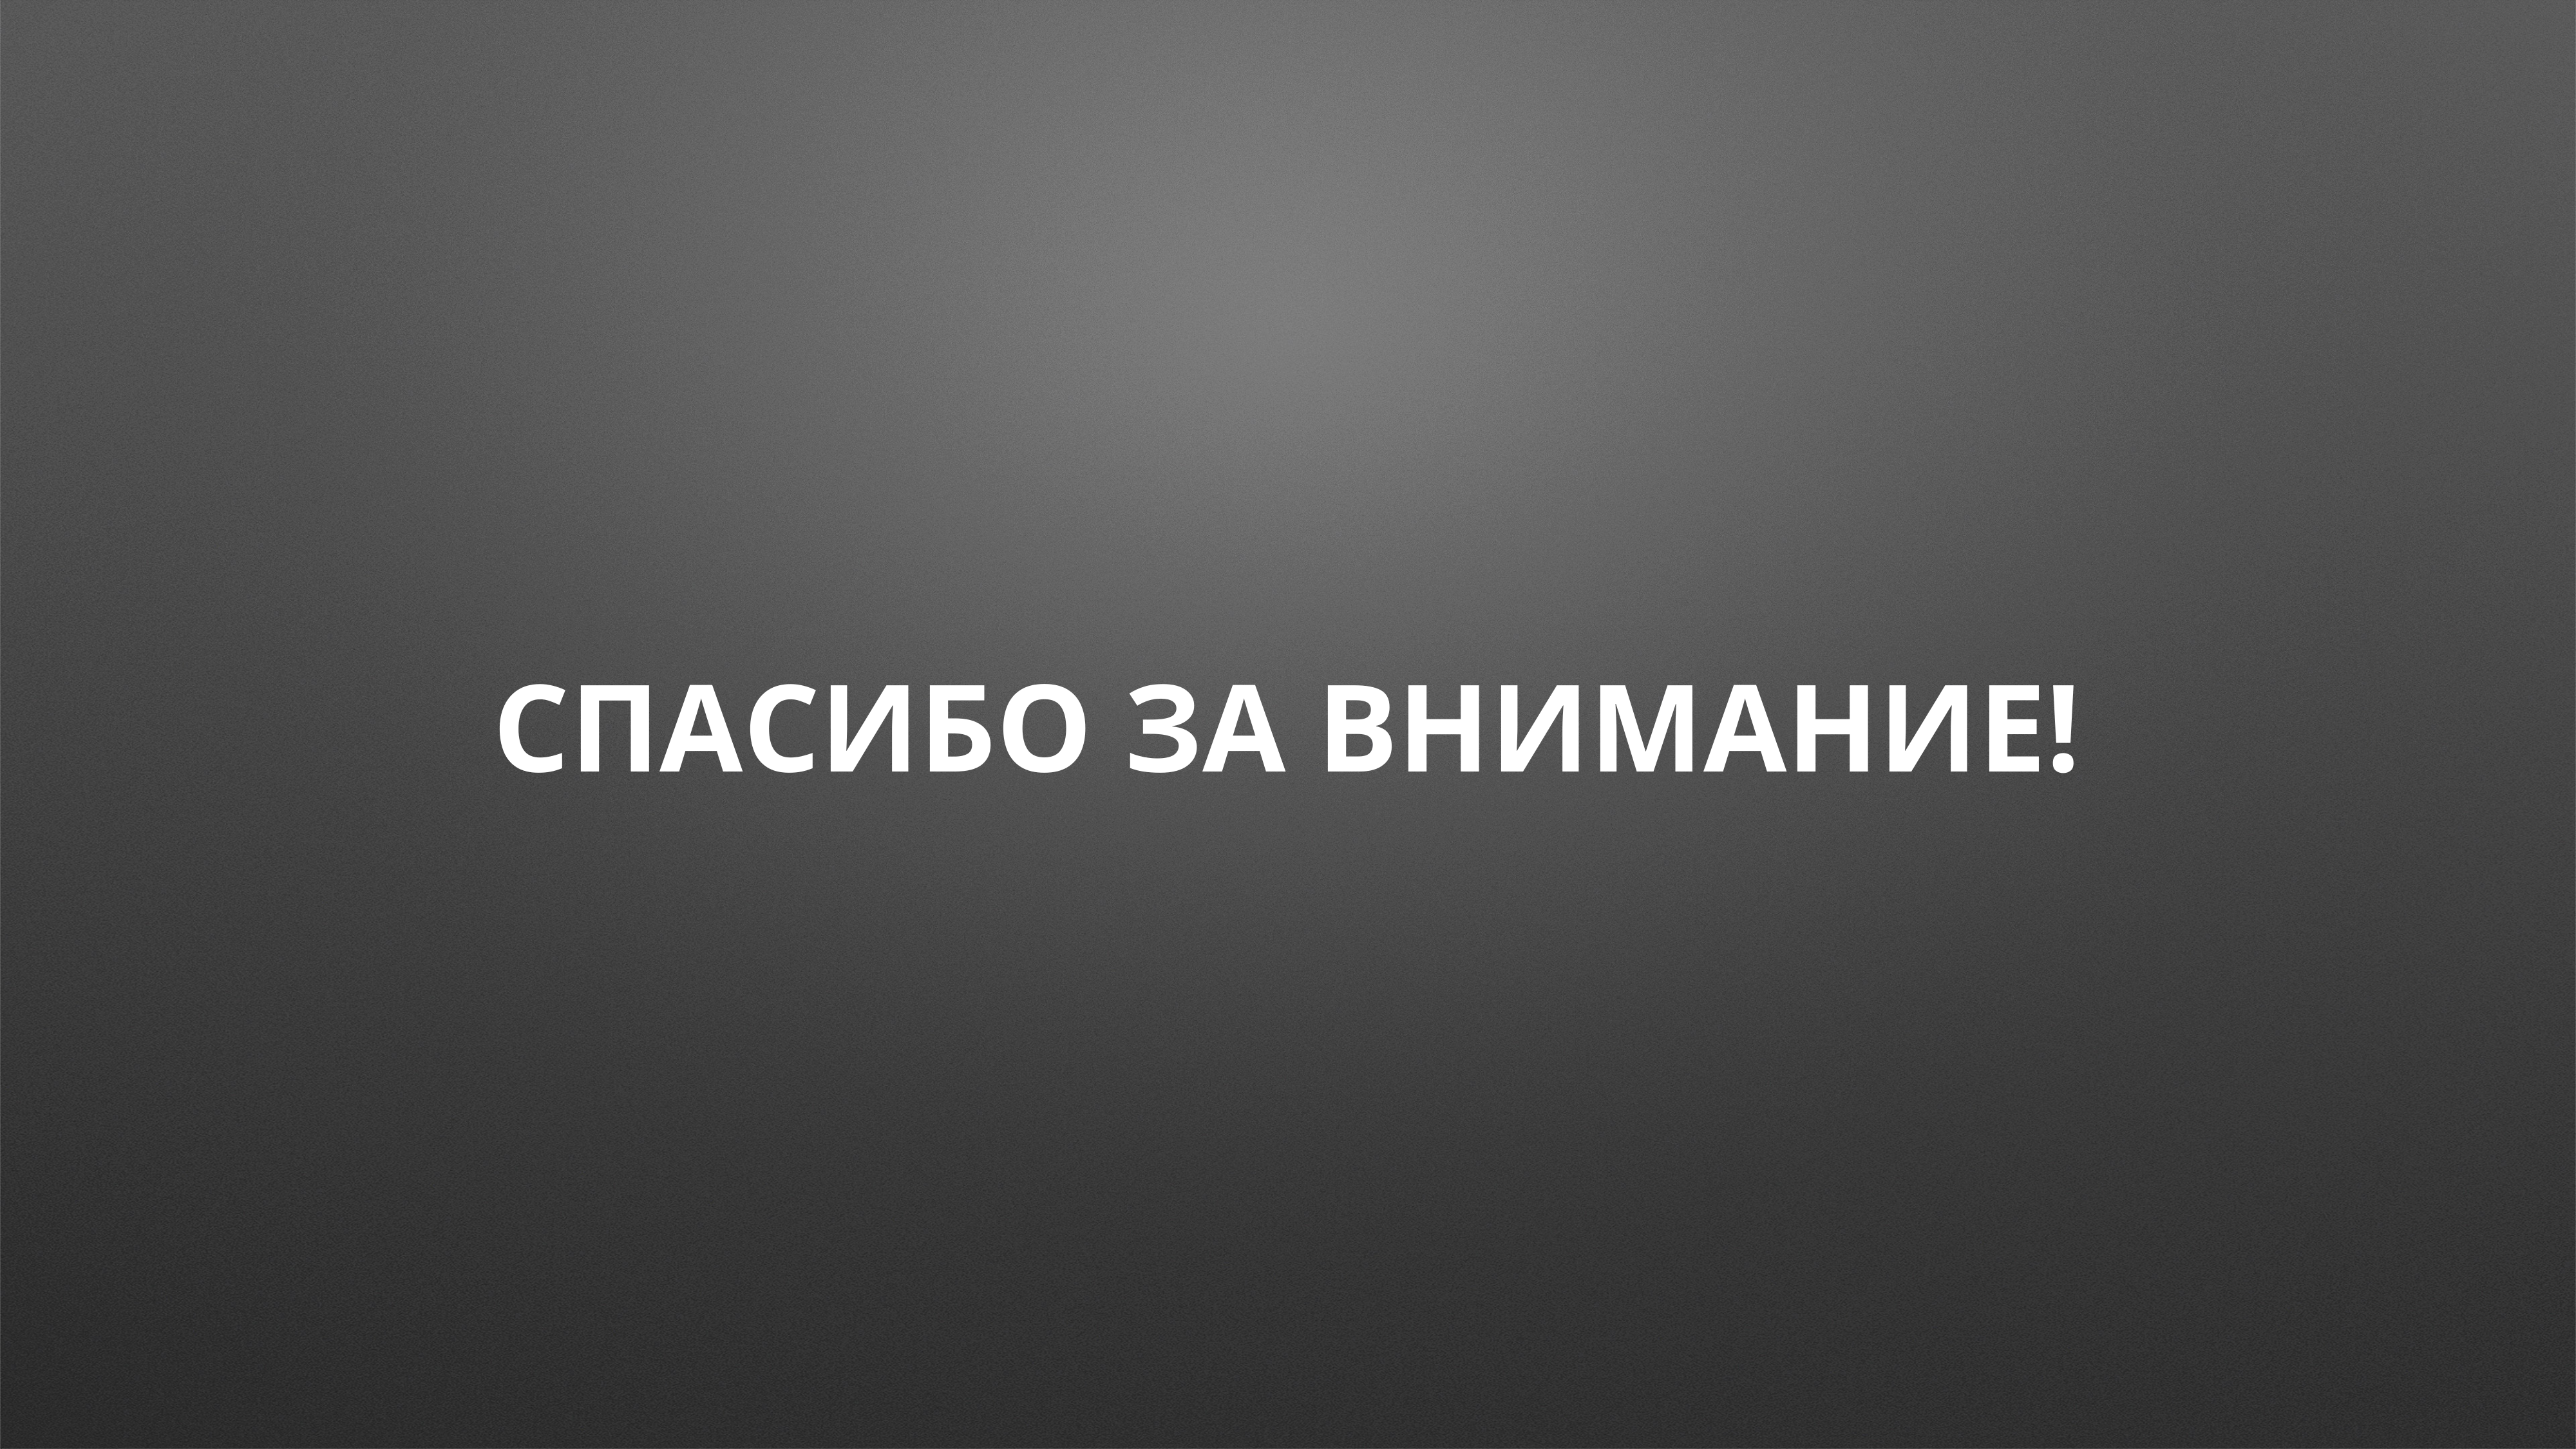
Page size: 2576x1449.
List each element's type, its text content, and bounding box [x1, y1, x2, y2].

picture [0, 0, 2576, 1449]
title СПАСИБО ЗА ВНИМАНИЕ! [149, 521, 2425, 926]
